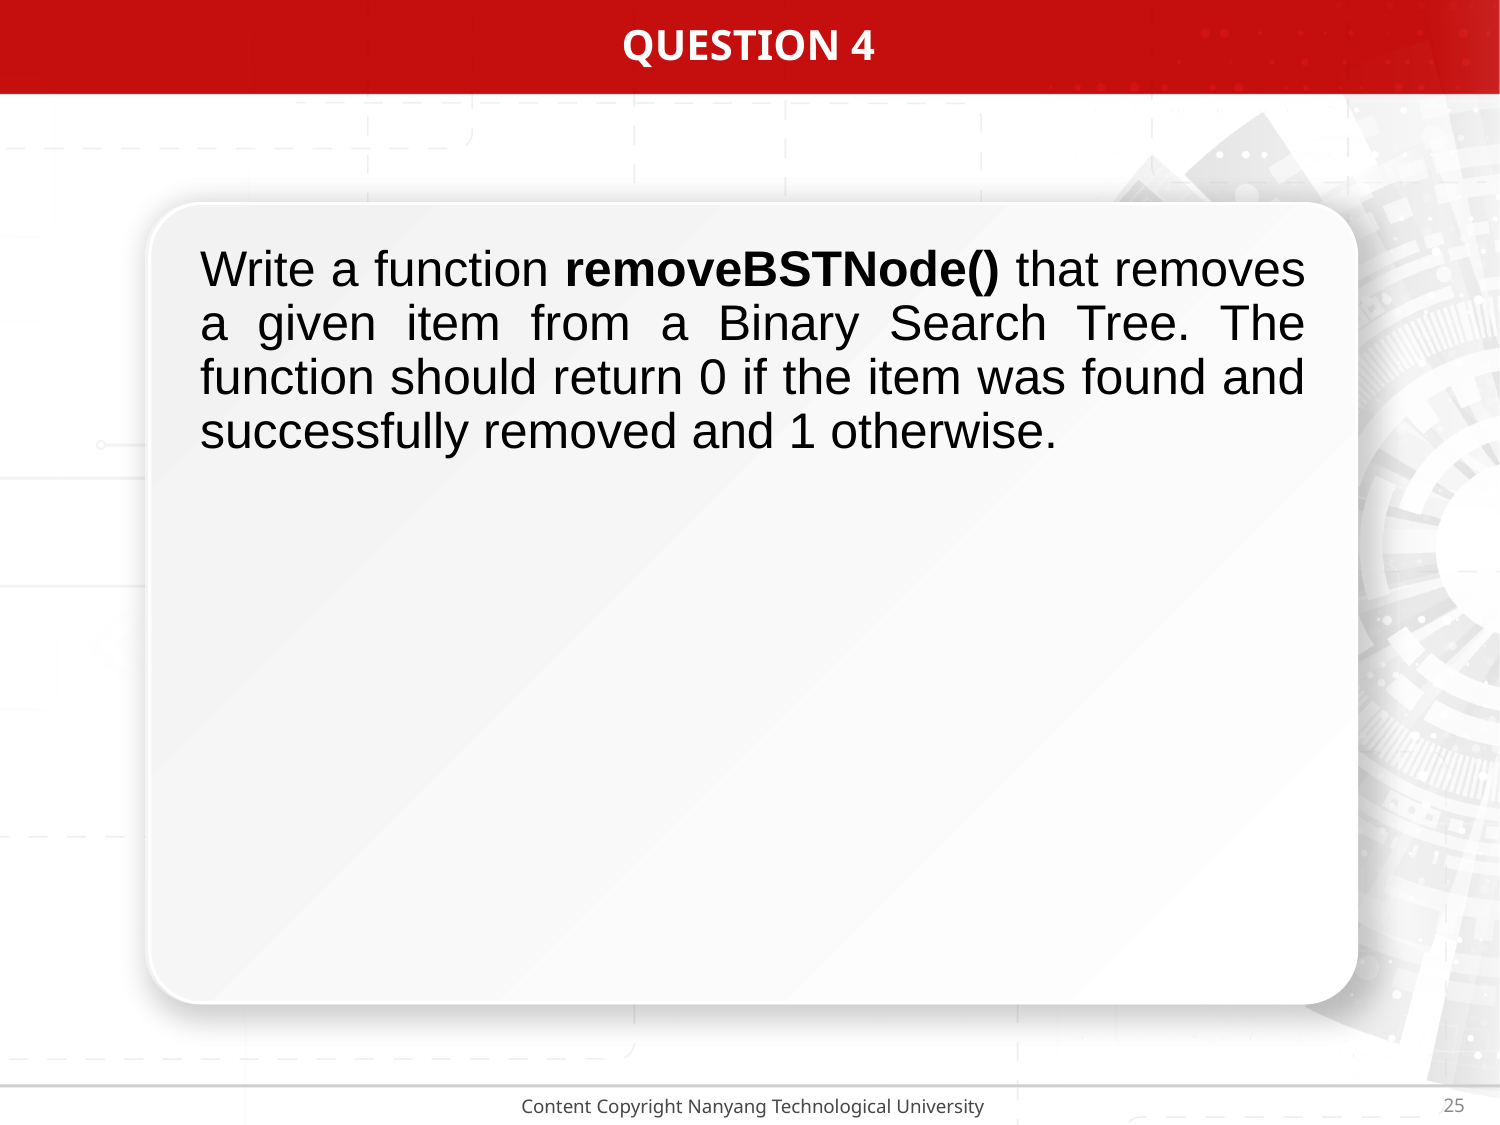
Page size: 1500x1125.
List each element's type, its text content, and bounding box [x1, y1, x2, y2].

picture [0, 1088, 1500, 1125]
picture [0, 94, 1500, 1084]
title Question 4 [0, 0, 1500, 94]
list Write a function removeBSTNode() that removes a given item from a Binary Search Tree. The function should return 0 if the item was found and successfully removed and 1 otherwise. [185, 236, 1322, 965]
